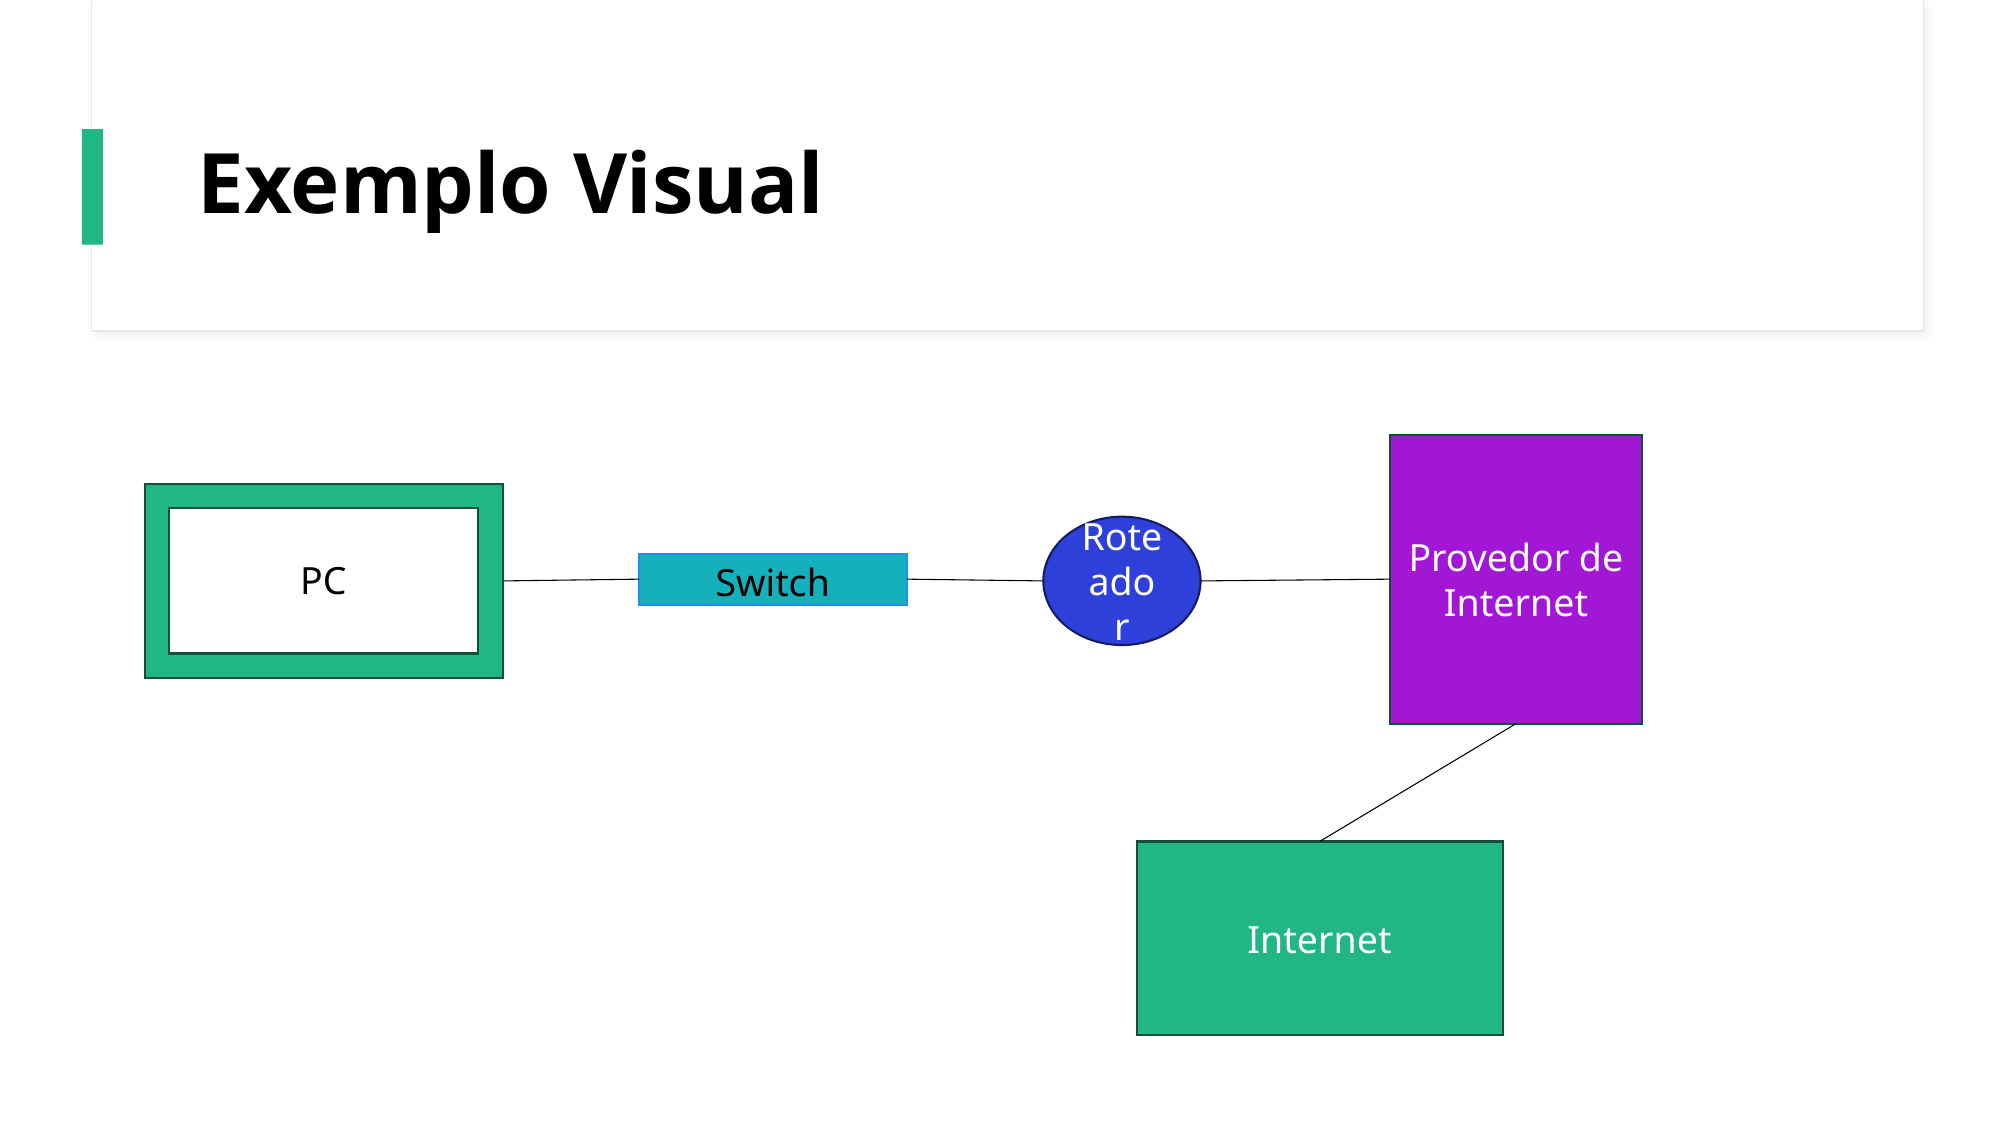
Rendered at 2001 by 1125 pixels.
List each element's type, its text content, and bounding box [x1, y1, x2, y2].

text_box Provedor de Internet [1389, 434, 1643, 725]
text_box Roteador [1042, 515, 1202, 647]
title Exemplo Visual [183, 90, 1851, 284]
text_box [1319, 723, 1517, 842]
text_box [638, 553, 700, 606]
text_box [144, 483, 504, 679]
text_box PC [285, 549, 362, 609]
text_box Switch [700, 551, 846, 611]
text_box Internet [1136, 840, 1504, 1036]
text_box [846, 553, 908, 606]
